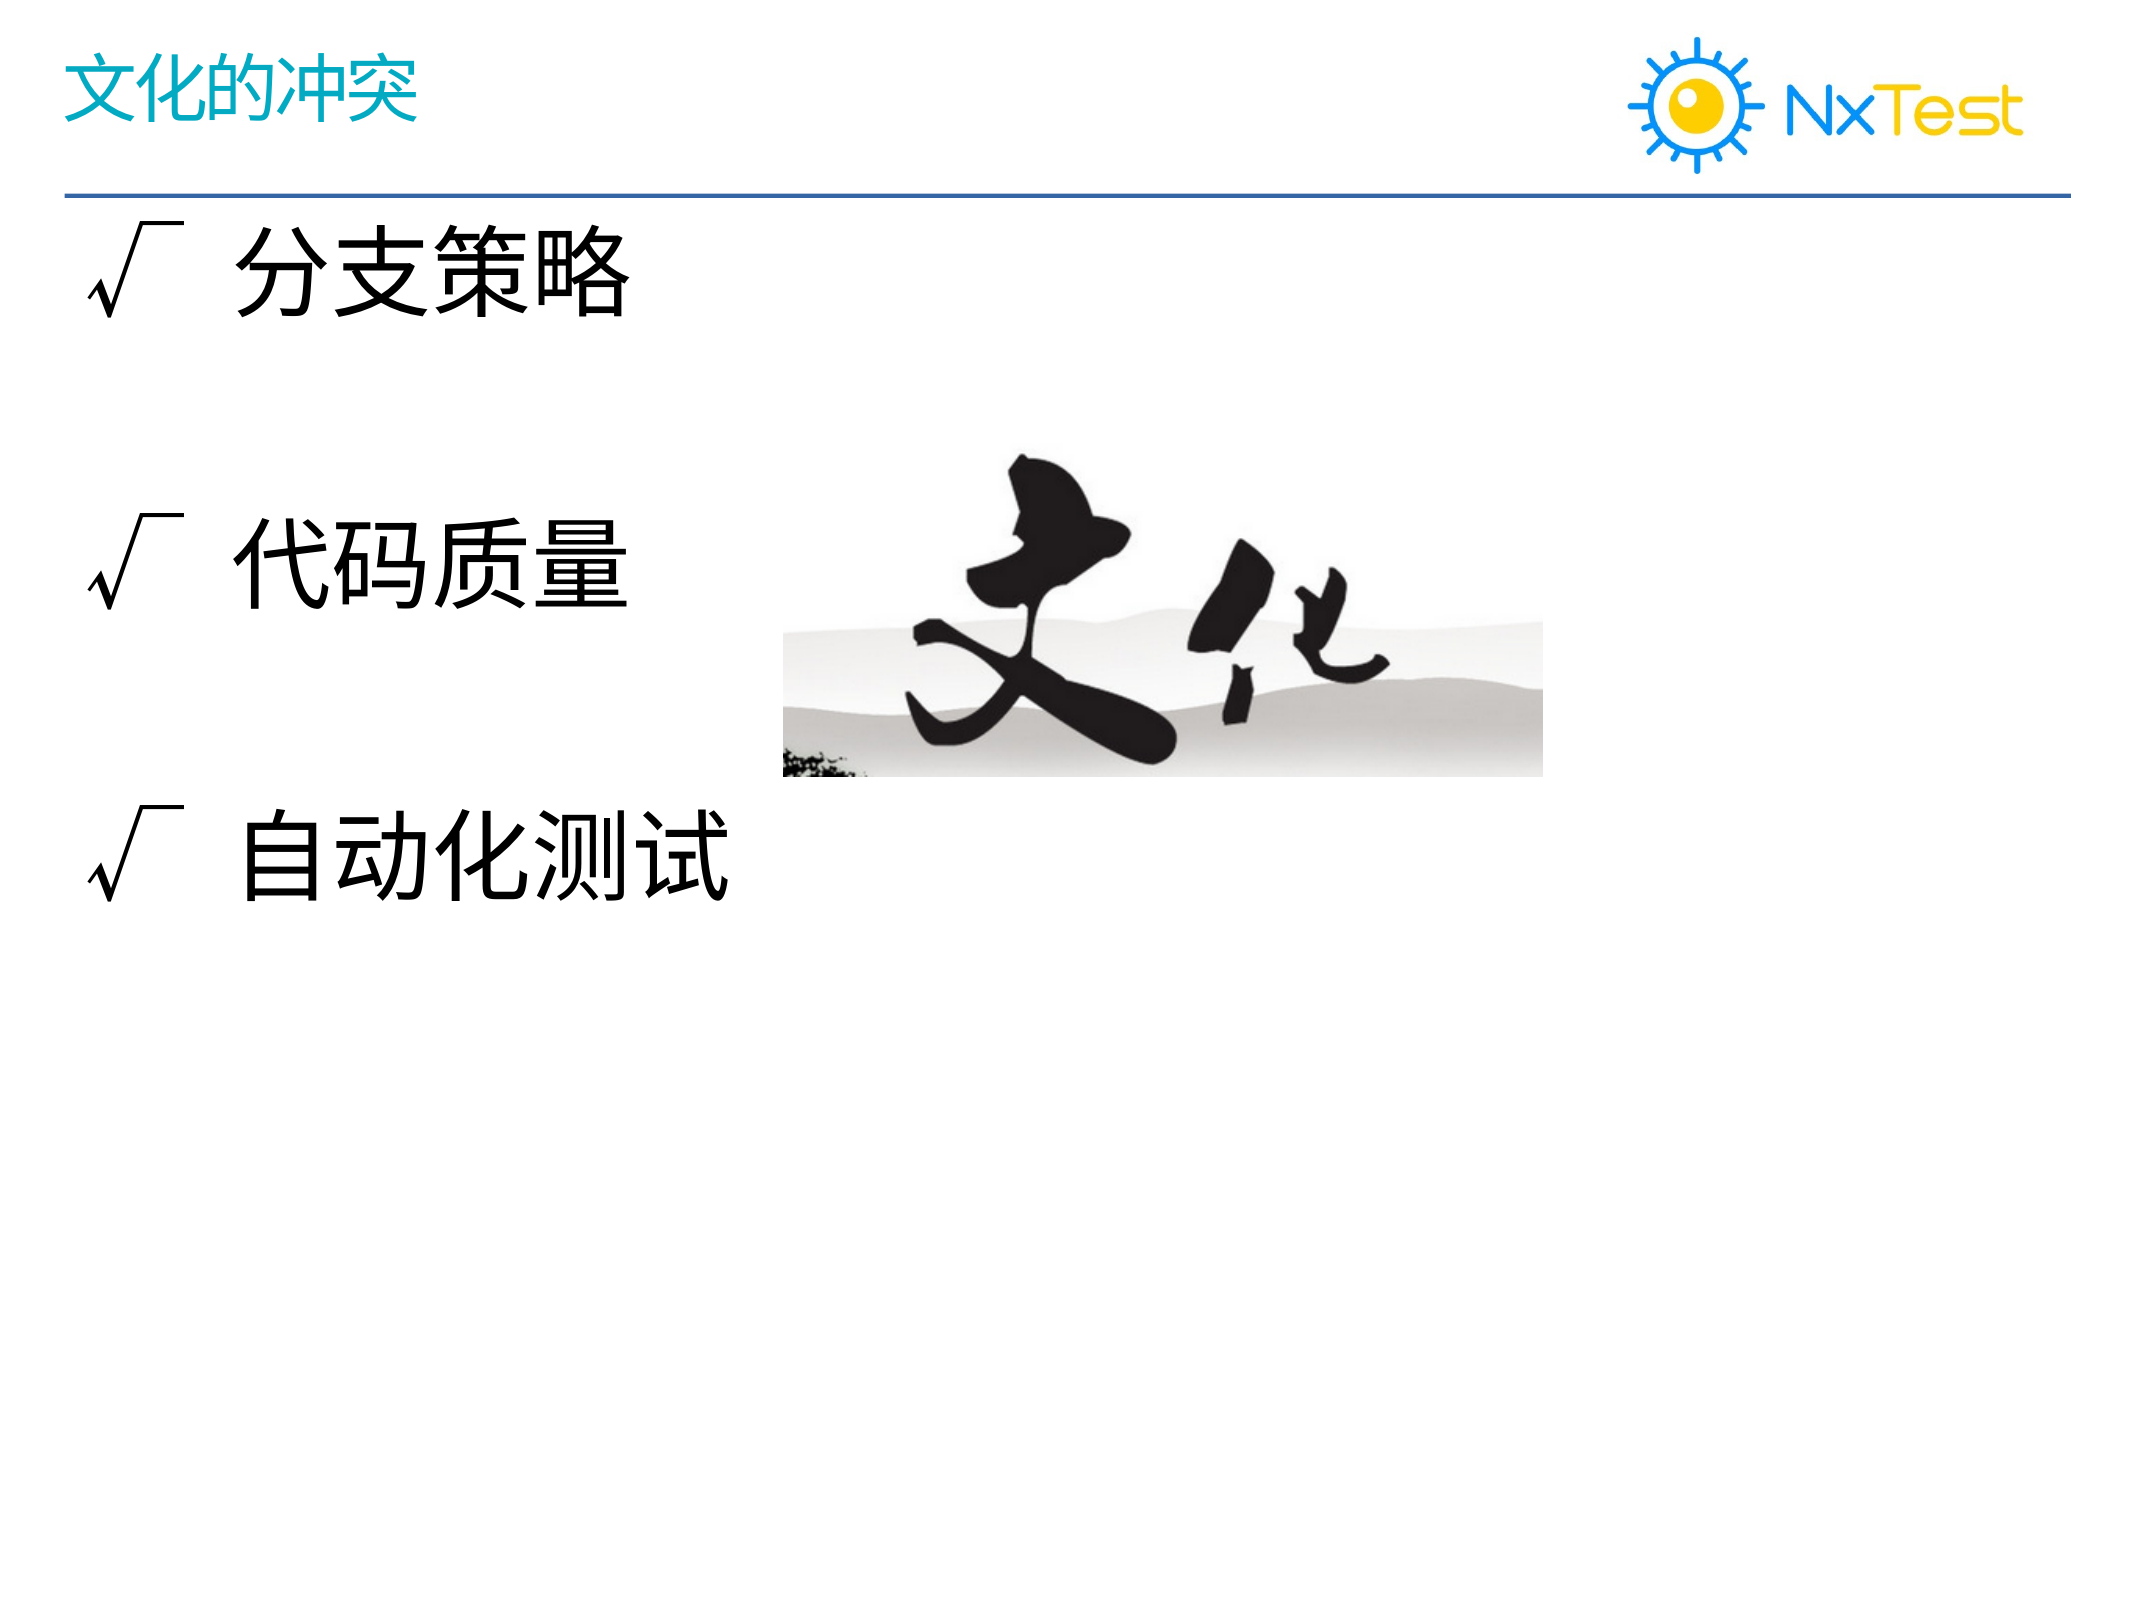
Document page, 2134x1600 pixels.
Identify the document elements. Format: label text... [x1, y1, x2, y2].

title 文化的冲突 [61, 0, 2072, 197]
picture [782, 413, 1543, 777]
list √ 分支策略 √ 代码质量 √ 自动化测试 [61, 232, 2072, 1486]
